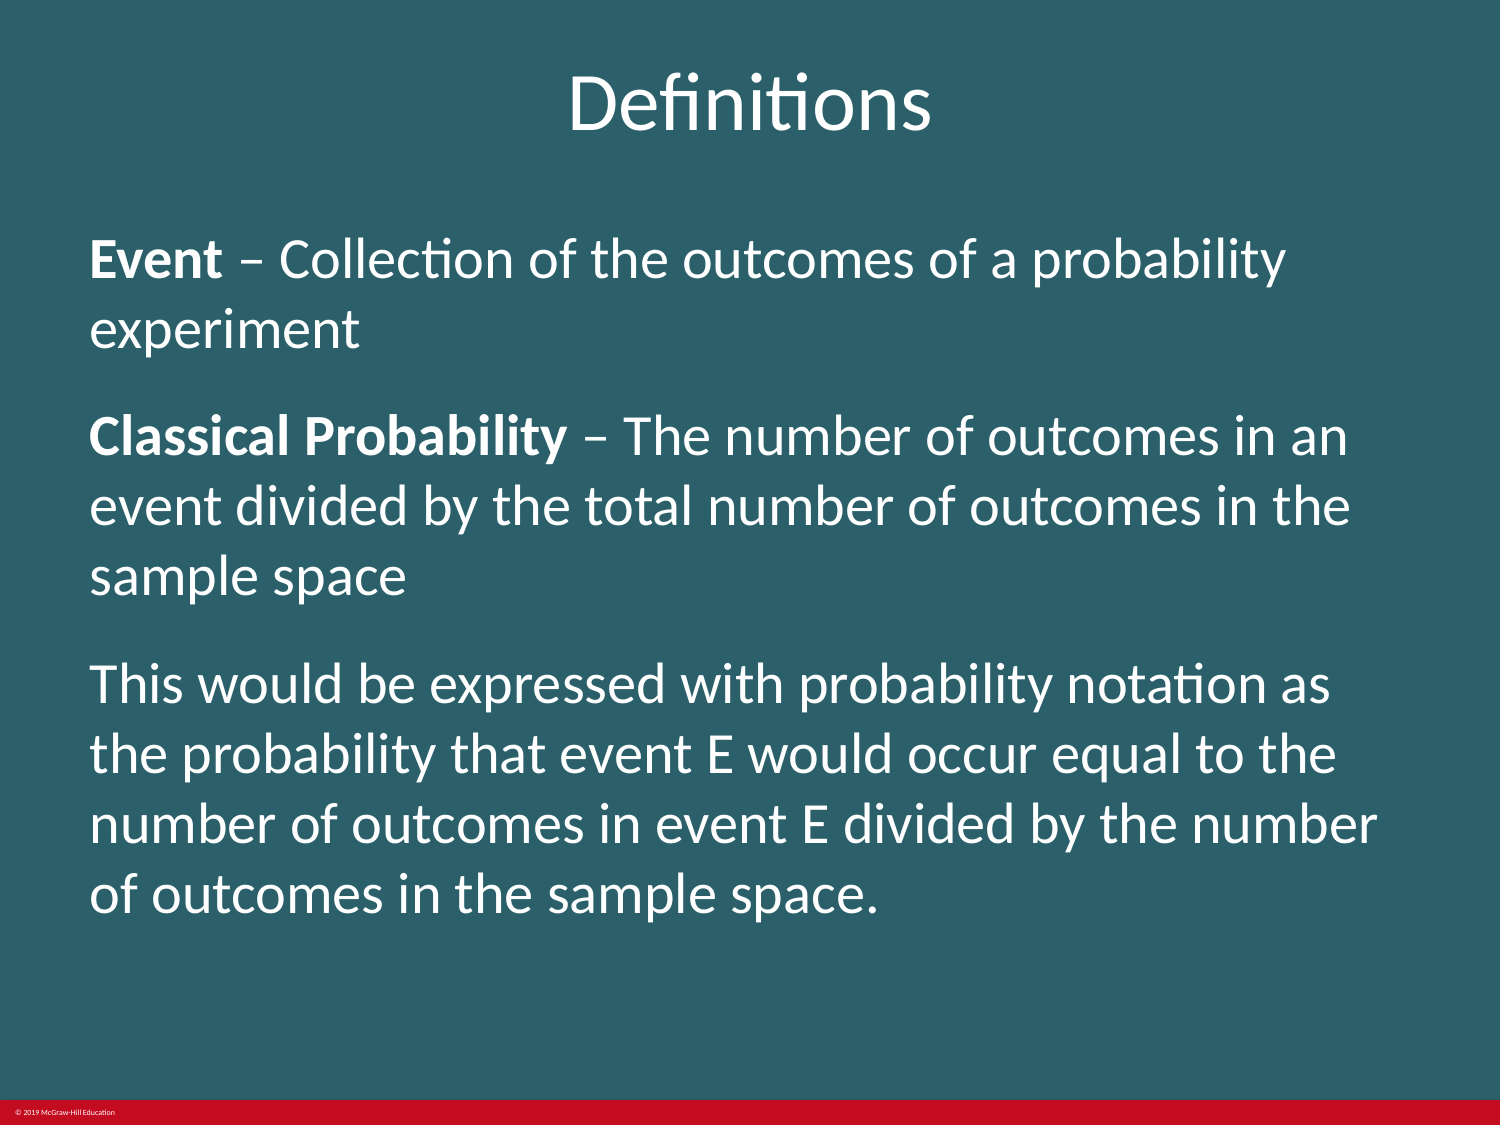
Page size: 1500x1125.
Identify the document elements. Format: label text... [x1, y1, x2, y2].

title Definitions [0, 0, 1500, 195]
